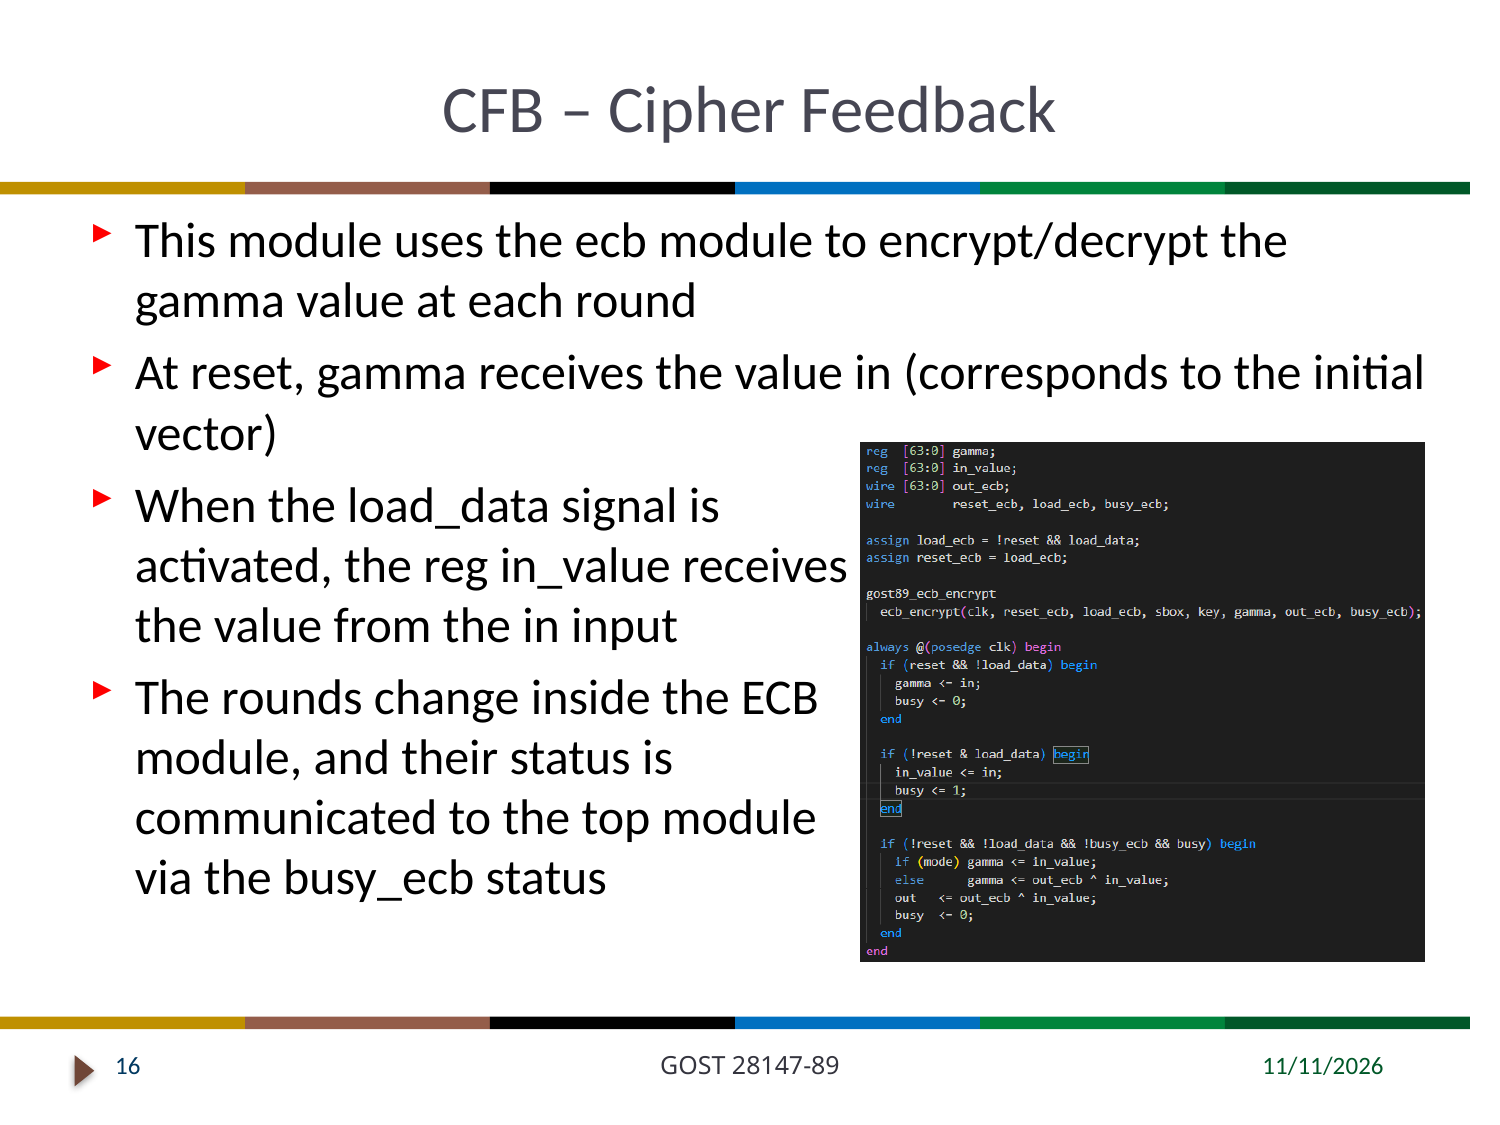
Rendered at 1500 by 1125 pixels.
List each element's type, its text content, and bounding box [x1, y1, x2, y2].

picture [860, 442, 1426, 962]
slide_number 16 [100, 1042, 245, 1103]
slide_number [1247, 1042, 1426, 1103]
list This module uses the ecb module to encrypt/decrypt the gamma value at each round At reset, gamma receives the value in (corresponds to the initial vector) When the load_data signal is activated, the reg in_value receives the value from the in input The rounds change inside the ECB module, and their status is communicated to the top module via the busy_ecb status [75, 200, 1449, 1010]
footer GOST 28147-89 [342, 1042, 1158, 1103]
title CFB – Cipher Feedback [75, 24, 1425, 188]
